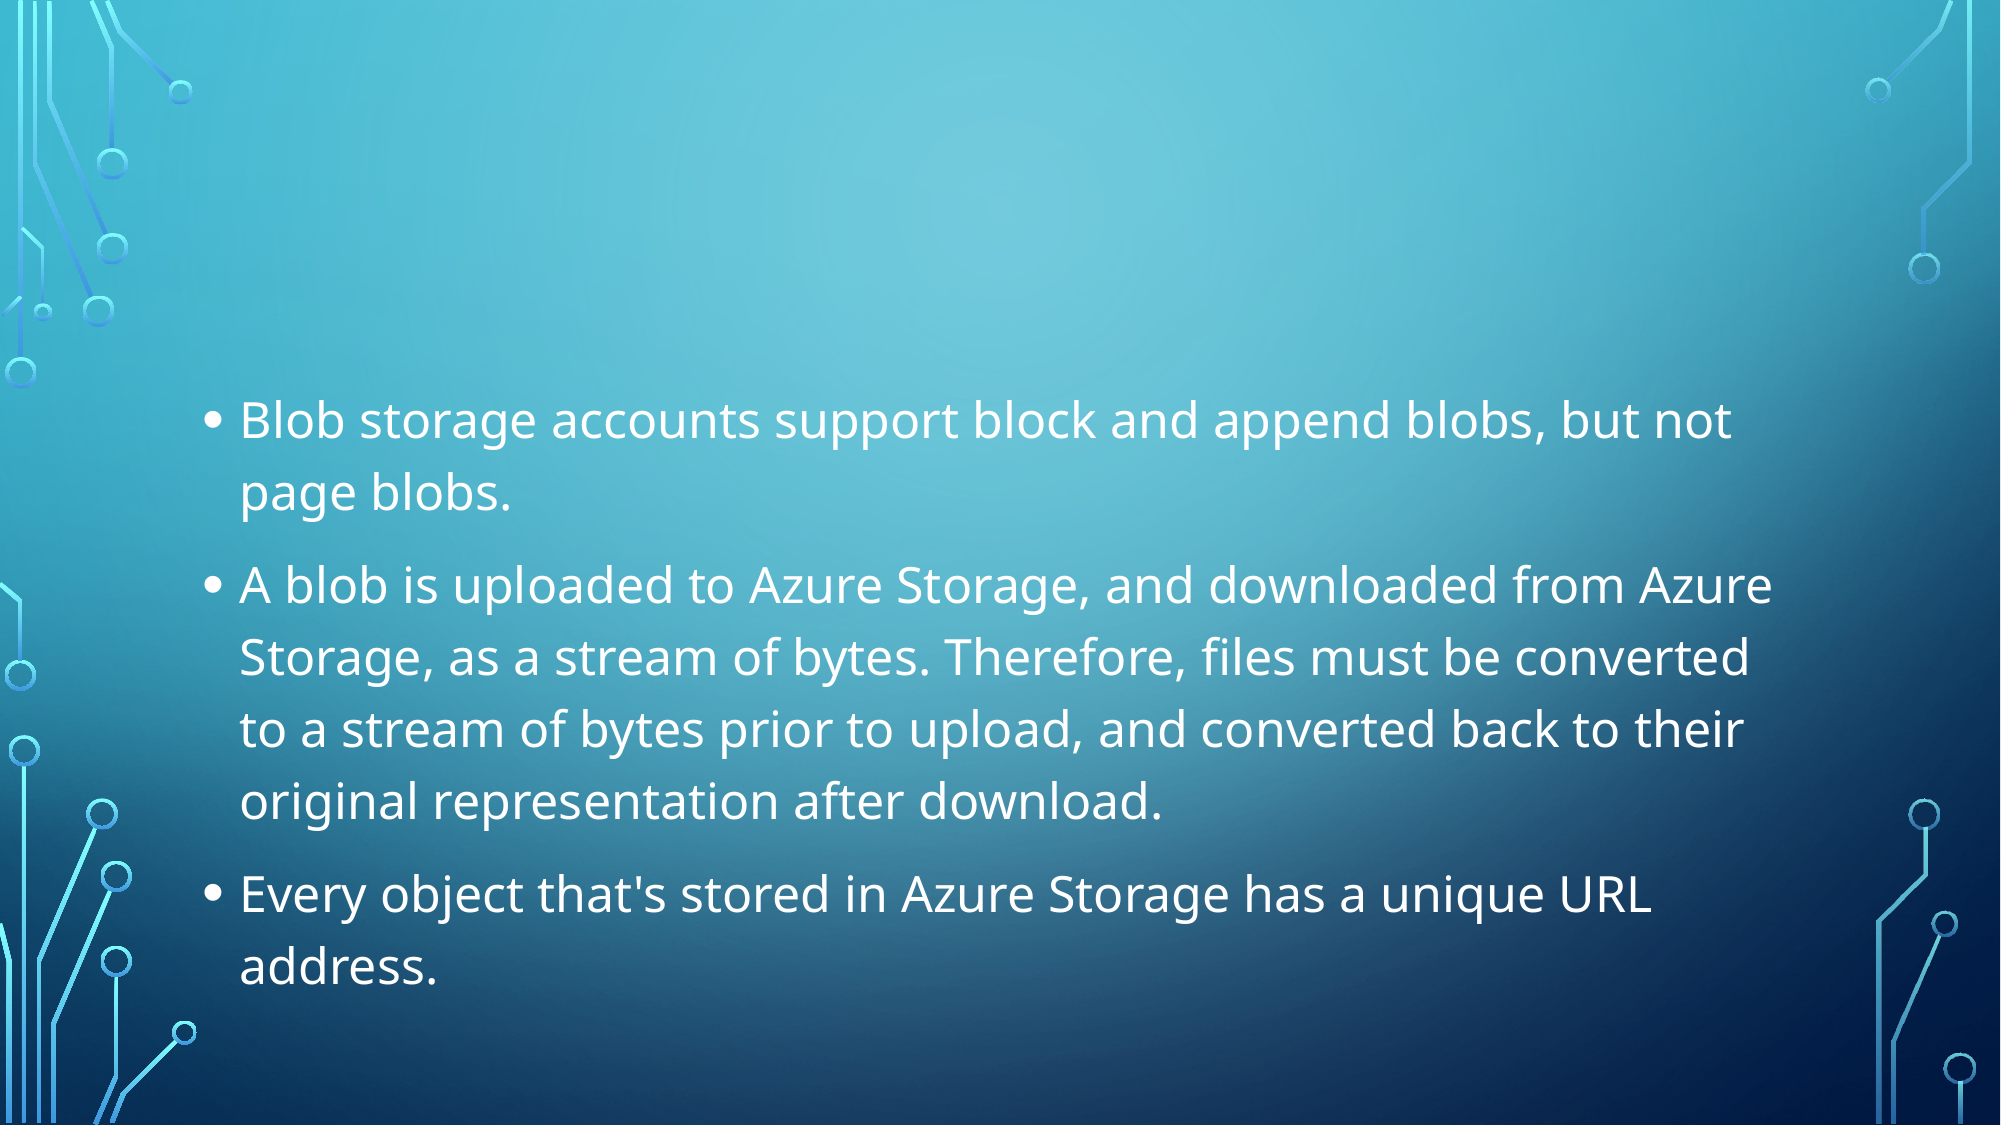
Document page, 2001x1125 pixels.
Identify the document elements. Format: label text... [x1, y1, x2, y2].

list Blob storage accounts support block and append blobs, but not page blobs. A blob is uploaded to Azure Storage, and downloaded from Azure Storage, as a stream of bytes. Therefore, files must be converted to a stream of bytes prior to upload, and converted back to their original representation after download. Every object that's stored in Azure Storage has a unique URL address. [187, 369, 1813, 950]
